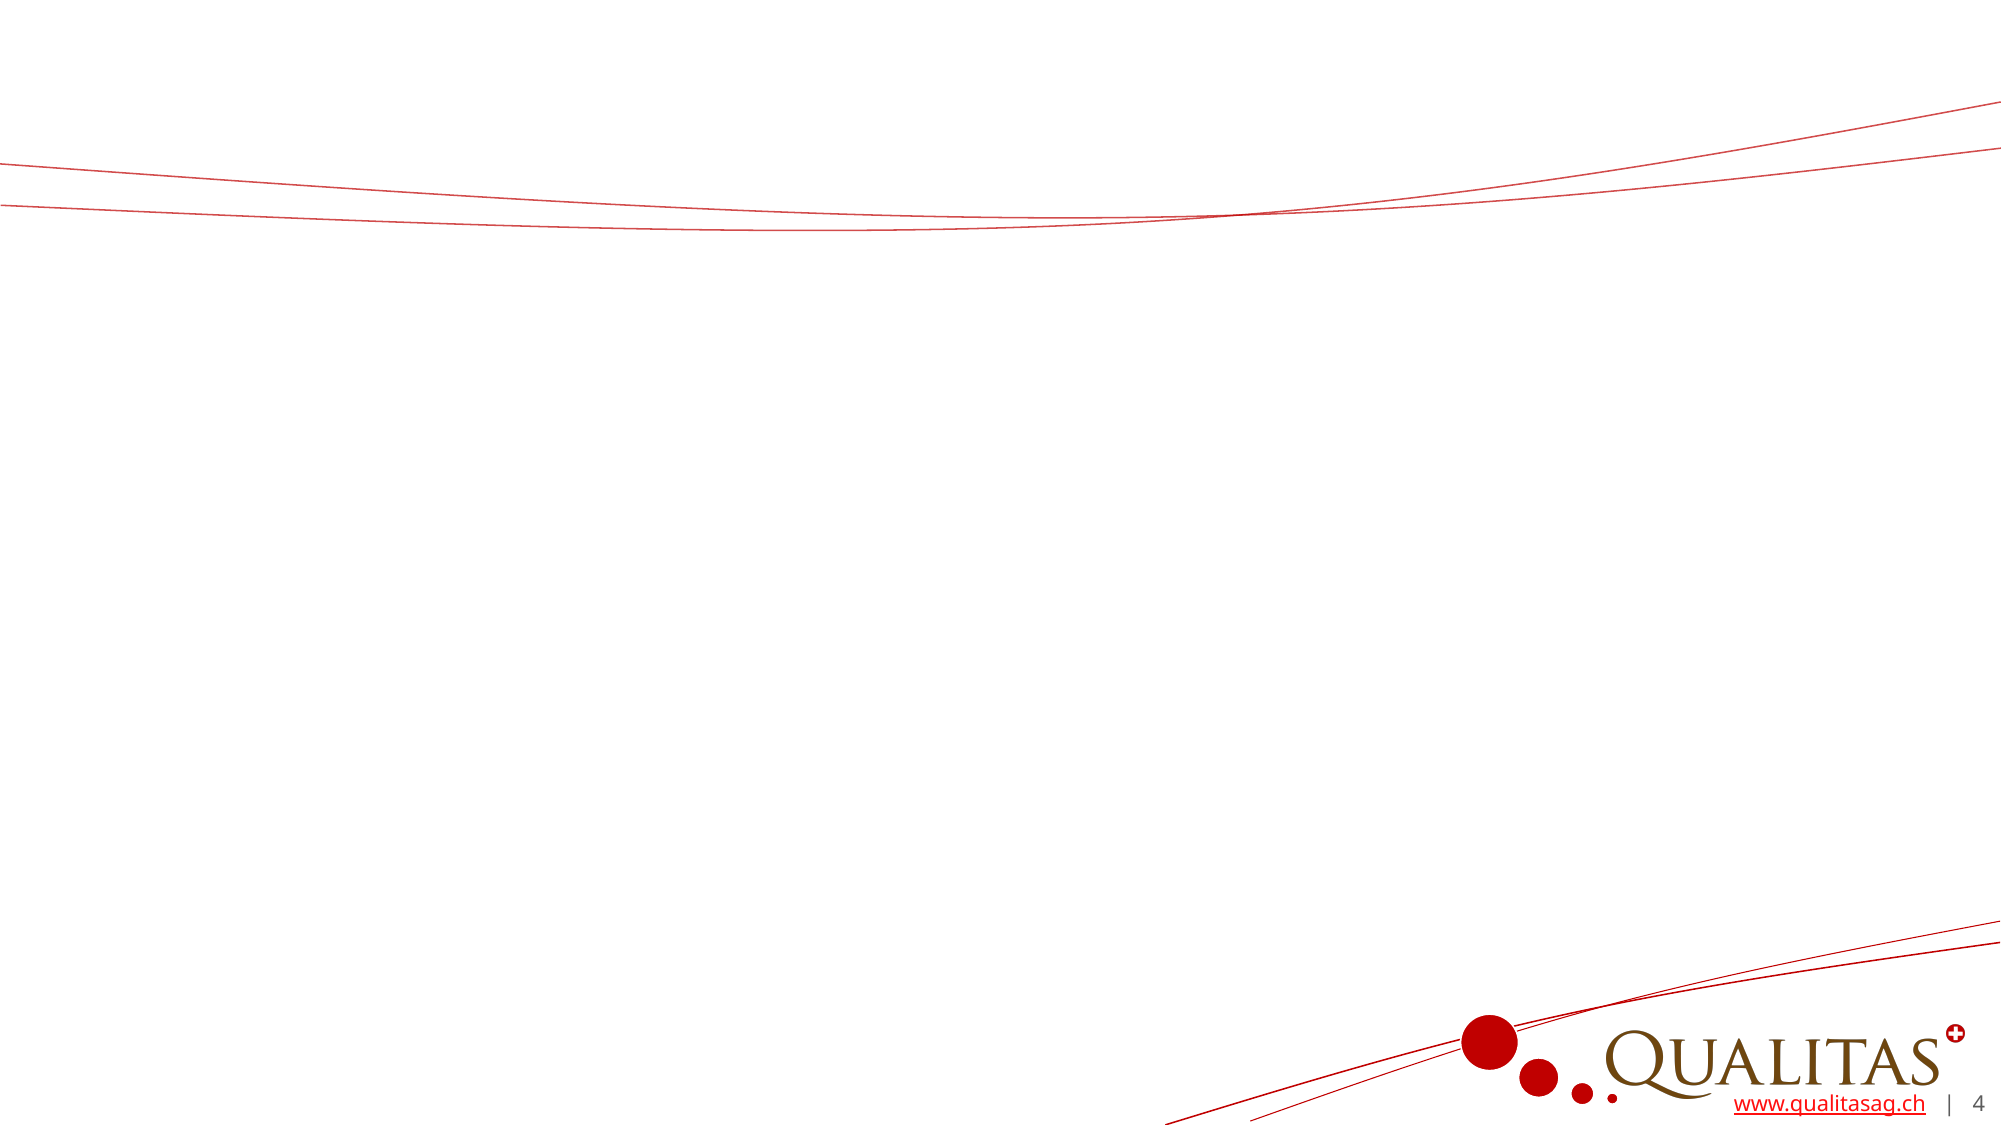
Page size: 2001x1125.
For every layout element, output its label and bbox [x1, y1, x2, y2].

picture [1606, 1024, 1965, 1099]
